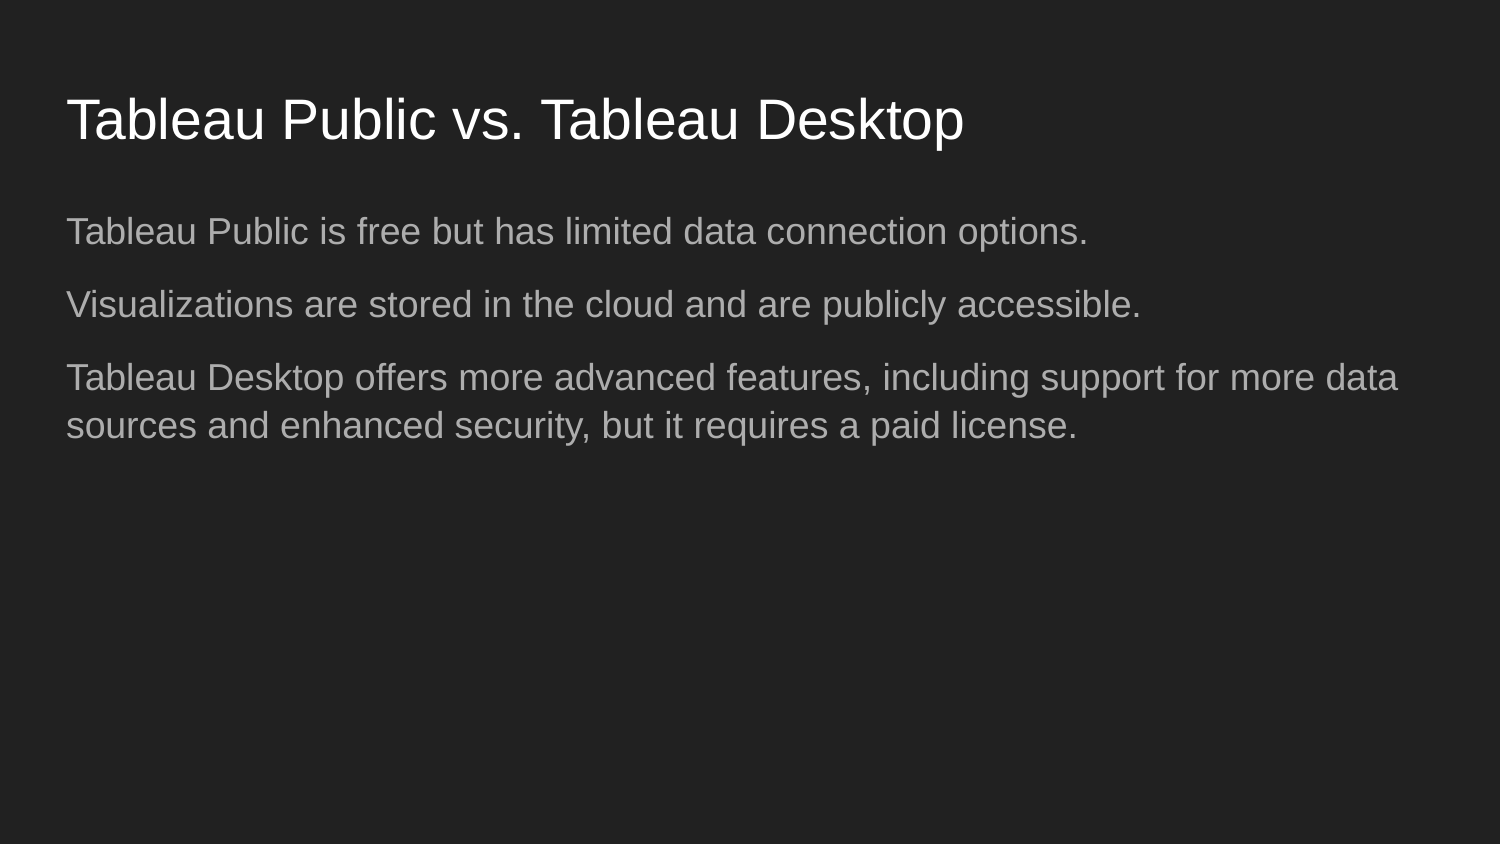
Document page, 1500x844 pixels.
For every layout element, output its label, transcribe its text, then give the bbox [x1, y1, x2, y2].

title Tableau Public vs. Tableau Desktop [51, 72, 1449, 167]
list Tableau Public is free but has limited data connection options. Visualizations are stored in the cloud and are publicly accessible. Tableau Desktop offers more advanced features, including support for more data sources and enhanced security, but it requires a paid license. [51, 189, 1449, 750]
